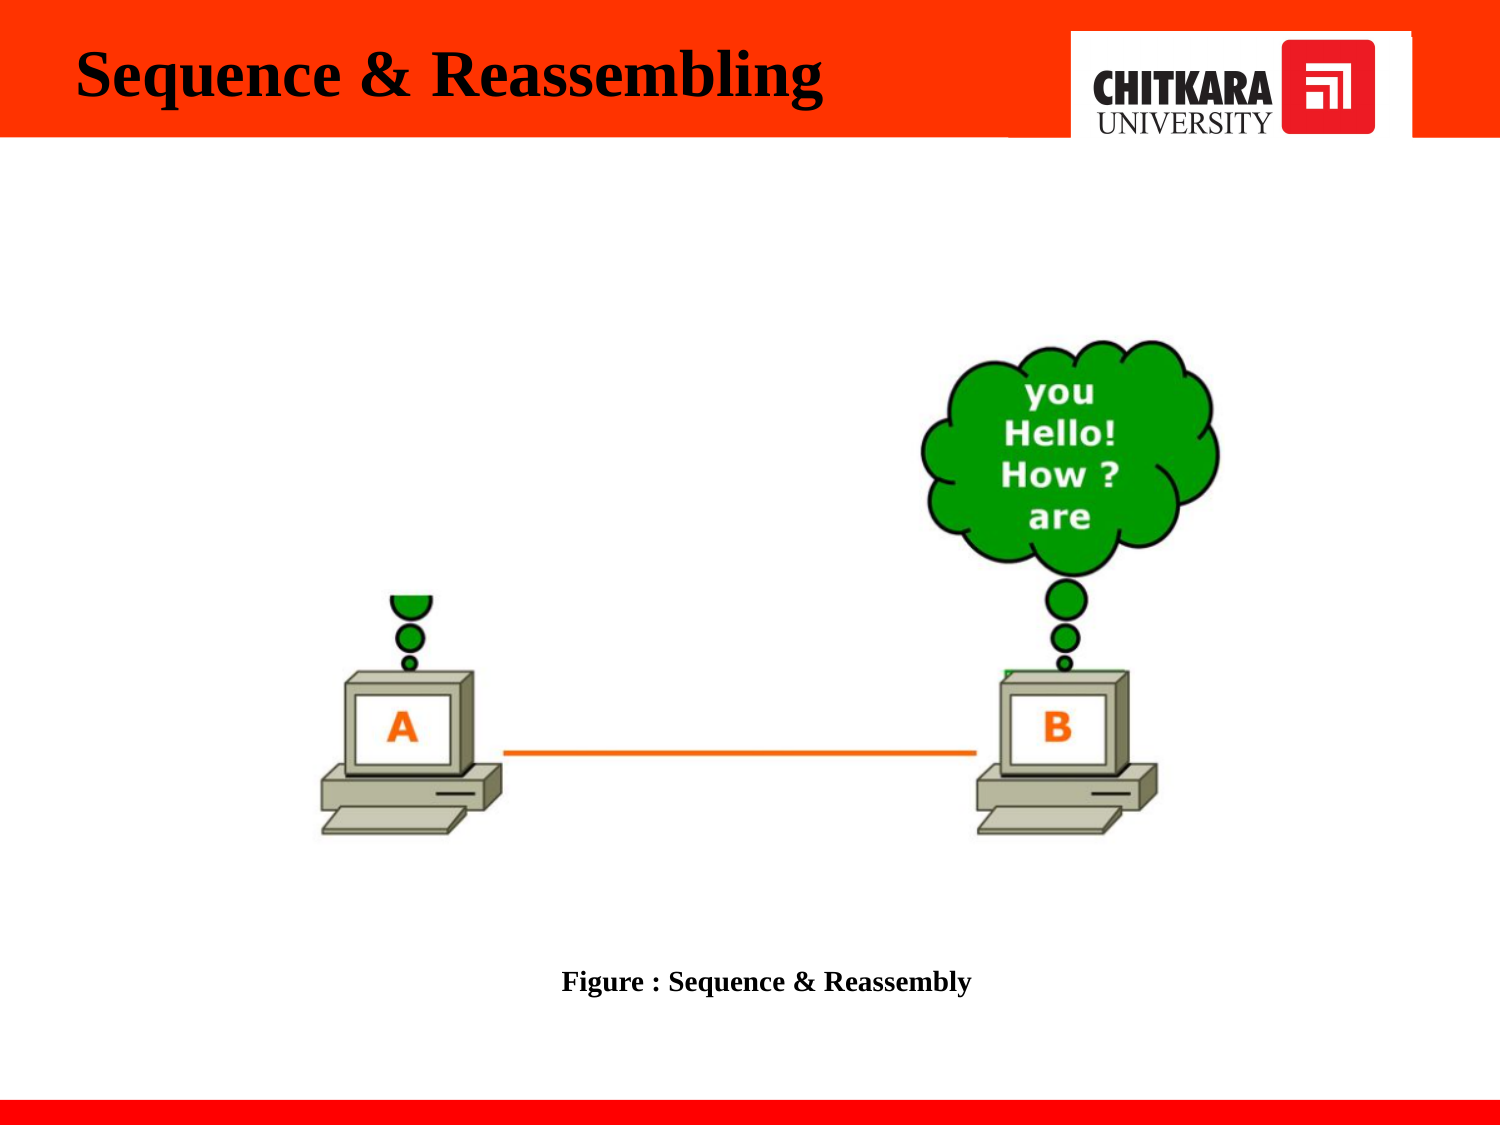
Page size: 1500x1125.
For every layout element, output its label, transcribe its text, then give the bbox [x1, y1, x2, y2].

picture [1074, 37, 1390, 138]
text_box Figure : Sequence & Reassembly [391, 937, 1142, 1005]
title Sequence & Reassembling [0, 0, 900, 150]
picture [270, 295, 1225, 868]
